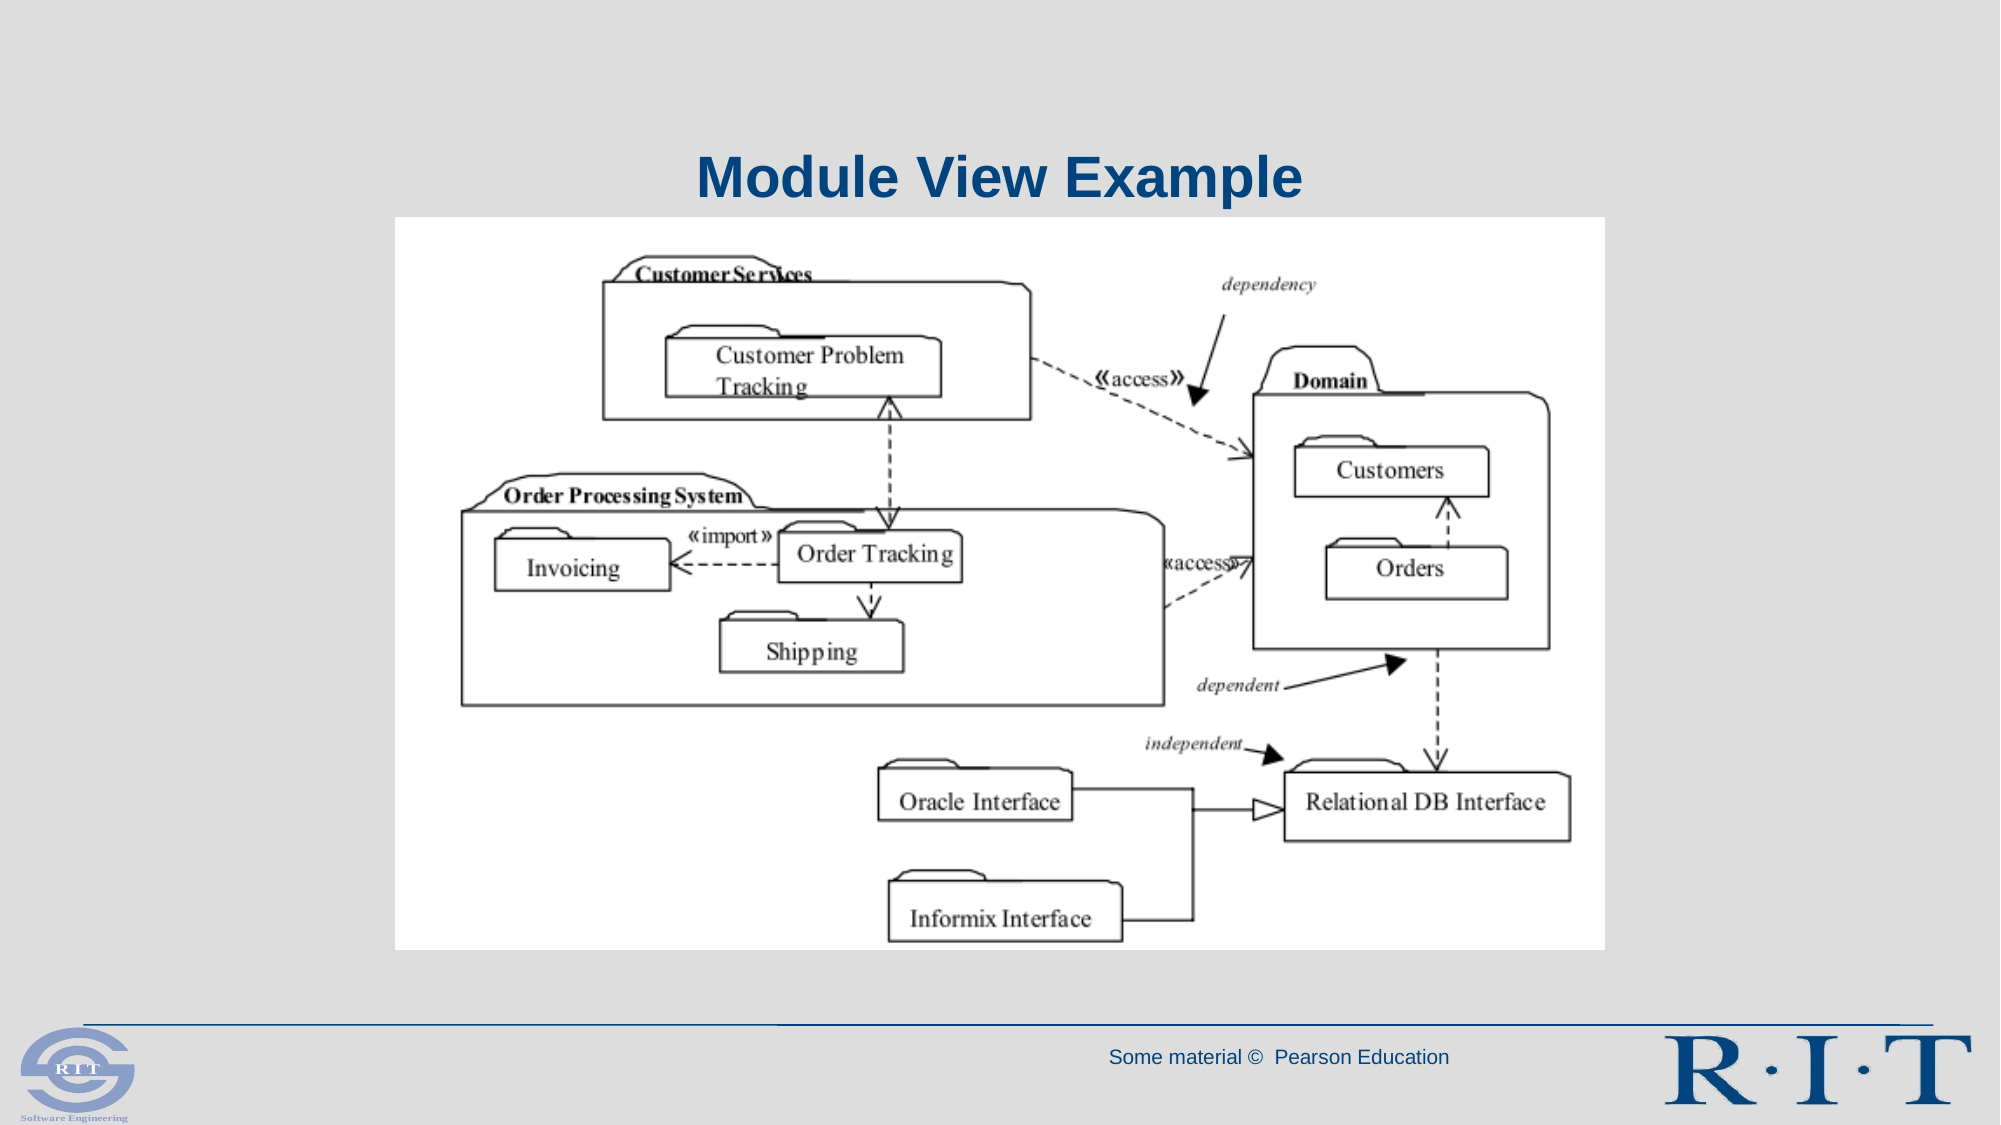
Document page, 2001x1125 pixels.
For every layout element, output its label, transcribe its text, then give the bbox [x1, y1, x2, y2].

picture [1664, 1035, 1972, 1105]
title Module View Example [683, 134, 1318, 214]
picture [394, 217, 1606, 951]
